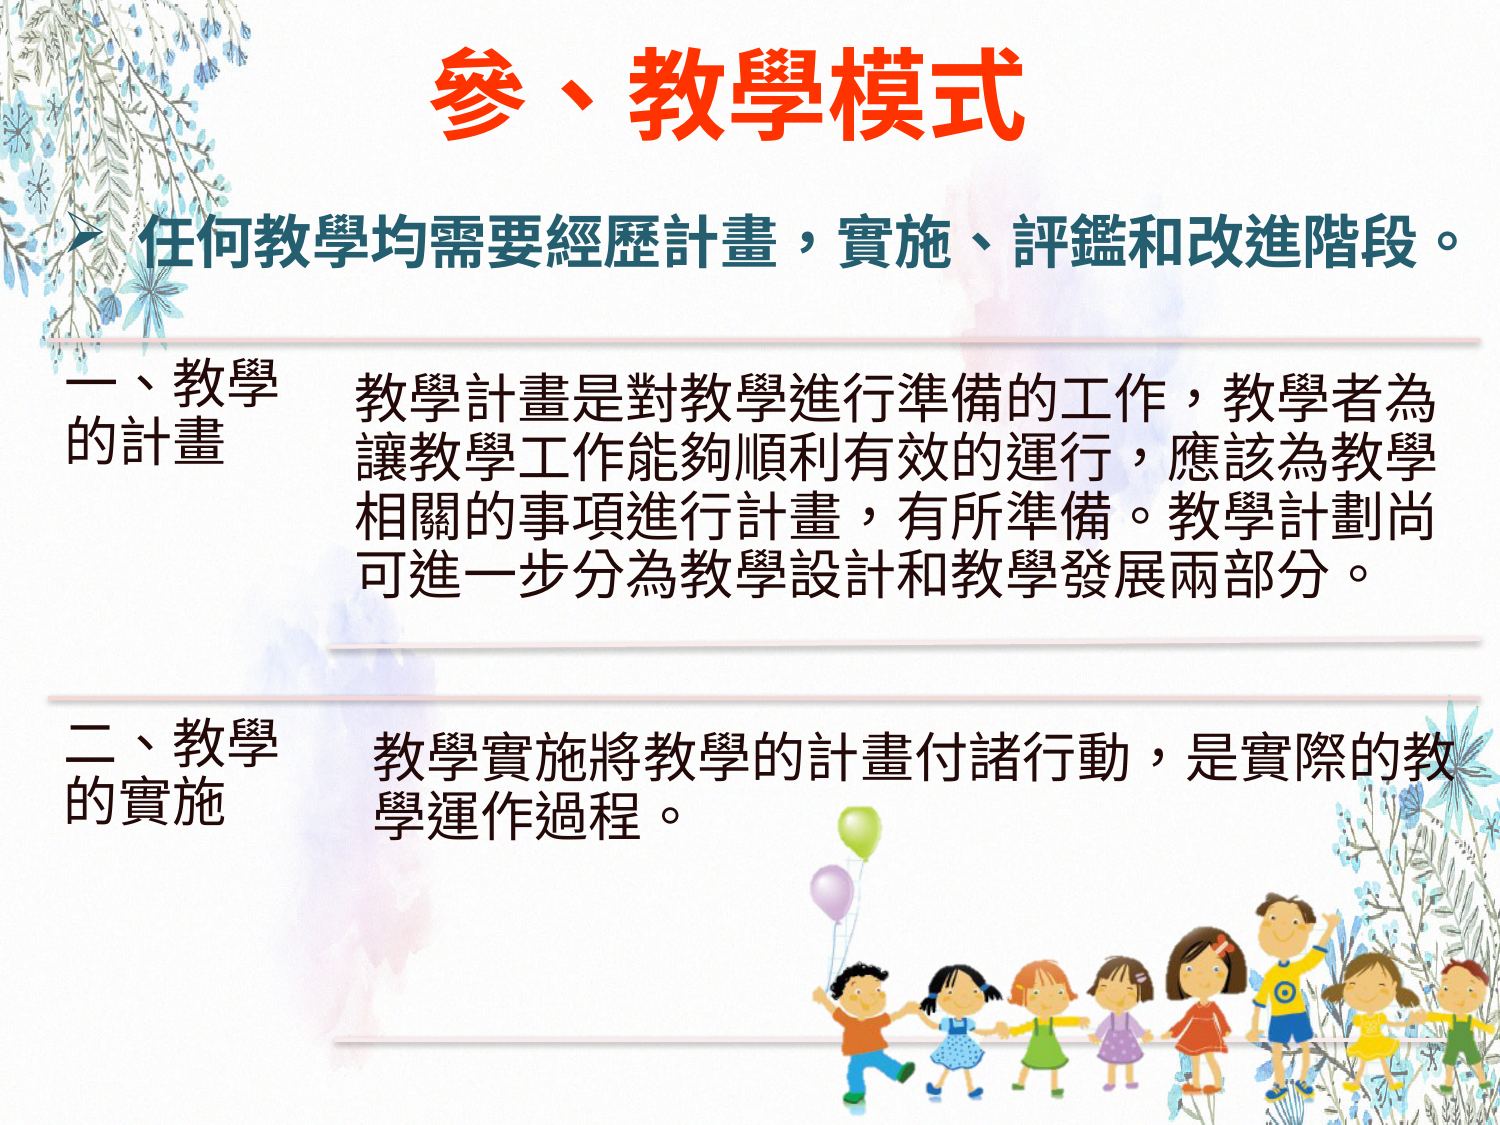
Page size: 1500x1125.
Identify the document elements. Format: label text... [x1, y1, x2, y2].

picture [769, 798, 1500, 1125]
text_box 任何教學均需要經歷計畫，實施、評鑑和改進階段。 [47, 197, 1495, 283]
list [47, 337, 1481, 1059]
title 參、教學模式 [277, 0, 1177, 186]
